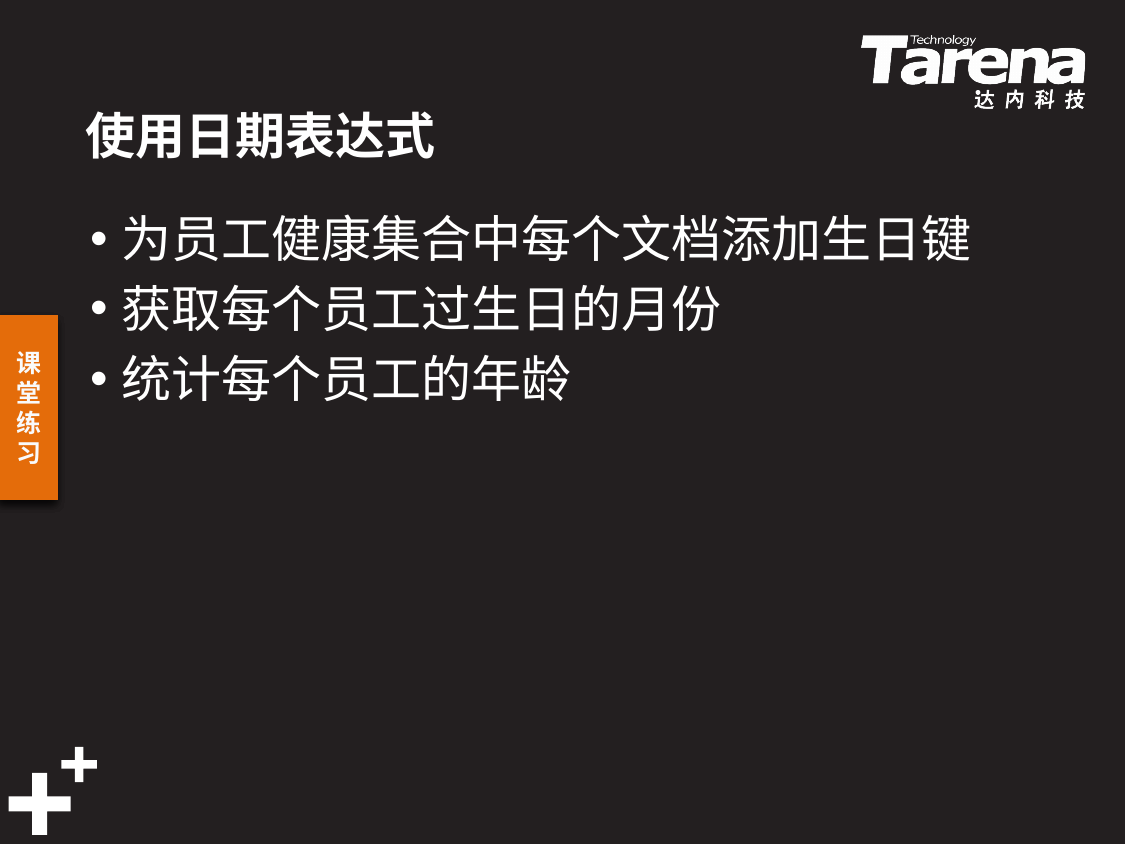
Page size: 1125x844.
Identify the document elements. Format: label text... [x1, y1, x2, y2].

title 使用日期表达式 [70, 70, 765, 200]
picture [861, 35, 1086, 109]
list 为员工健康集合中每个文档添加生日键 获取每个员工过生日的月份 统计每个员工的年龄 [75, 200, 1077, 794]
